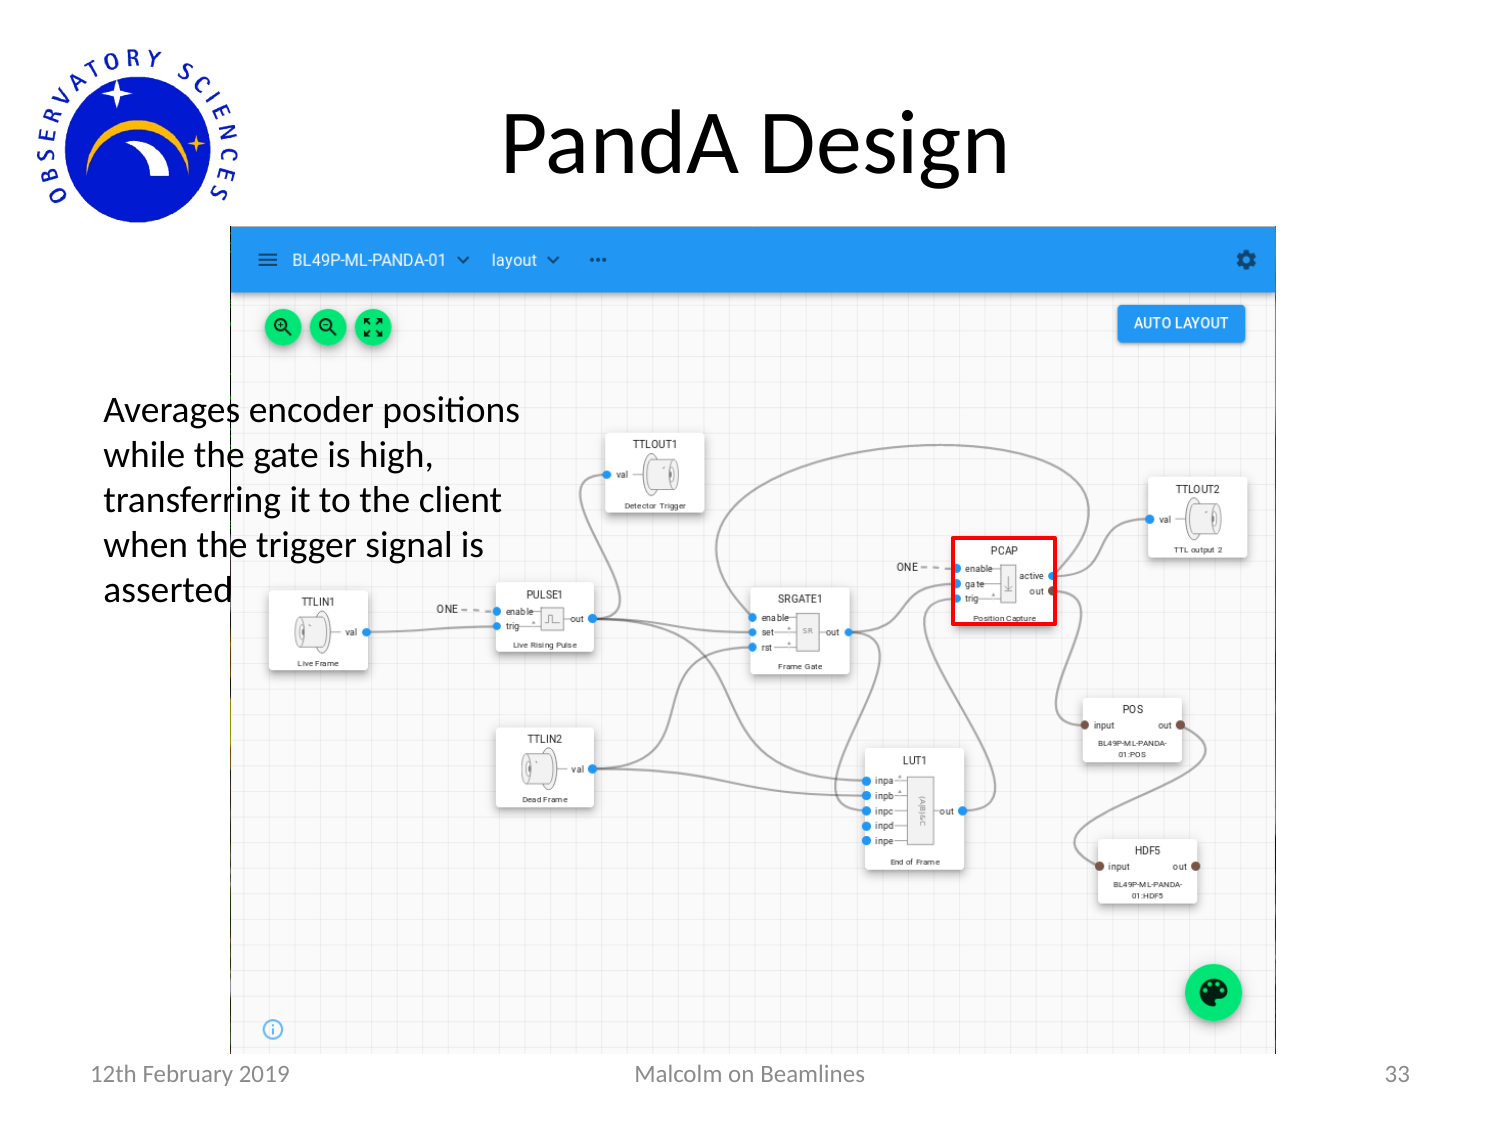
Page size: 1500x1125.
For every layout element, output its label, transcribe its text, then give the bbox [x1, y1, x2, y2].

text_box Averages encoder positions while the gate is high, transferring it to the client when the trigger signal is asserted [88, 377, 225, 618]
picture [230, 226, 1276, 1054]
title PandA Design [253, 42, 1258, 225]
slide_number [75, 1042, 425, 1103]
slide_number 33 [1074, 1042, 1425, 1103]
picture [37, 49, 238, 223]
footer Malcolm on Beamlines [512, 1062, 988, 1103]
